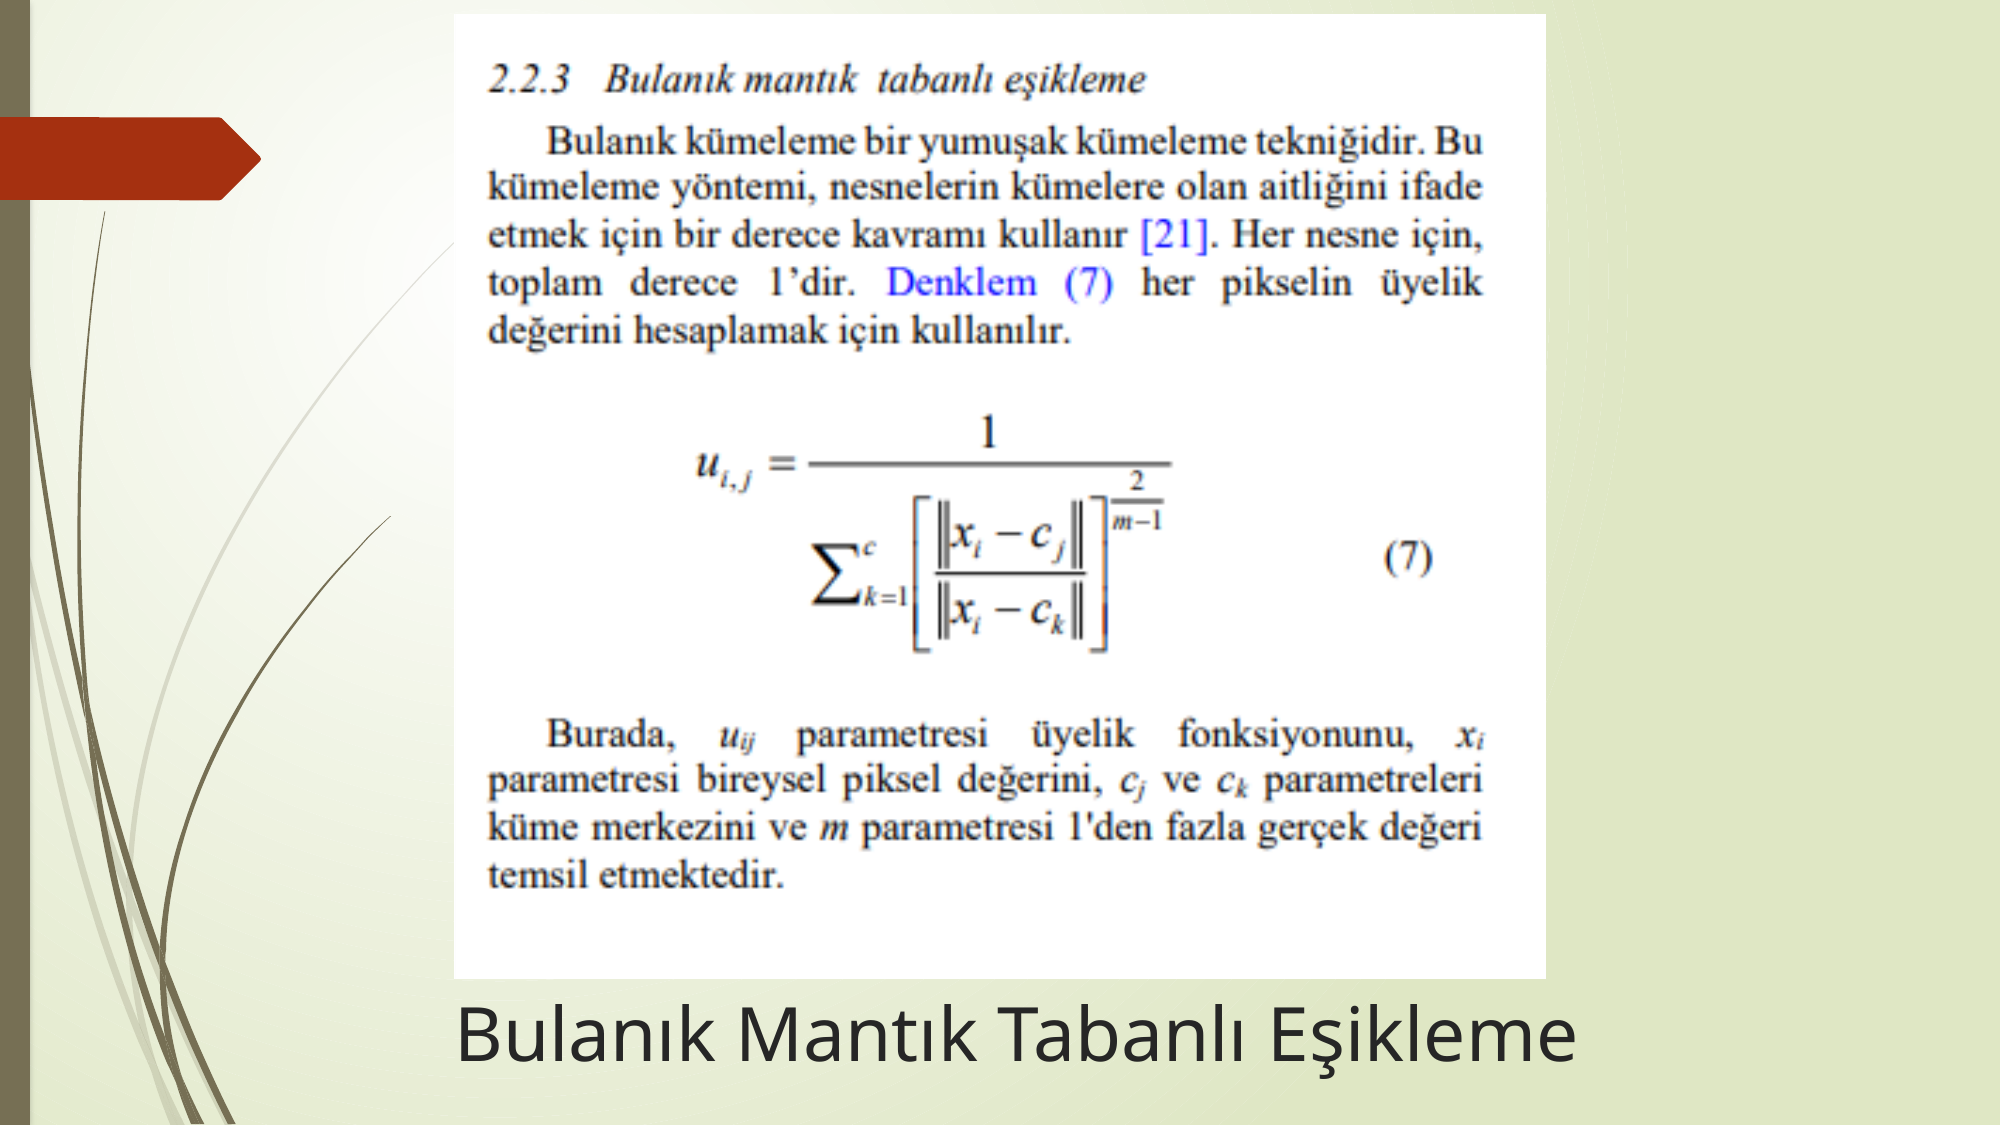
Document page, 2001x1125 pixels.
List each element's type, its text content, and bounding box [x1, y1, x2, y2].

title Bulanık Mantık Tabanlı Eşikleme [439, 978, 1626, 1125]
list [454, 14, 1546, 980]
